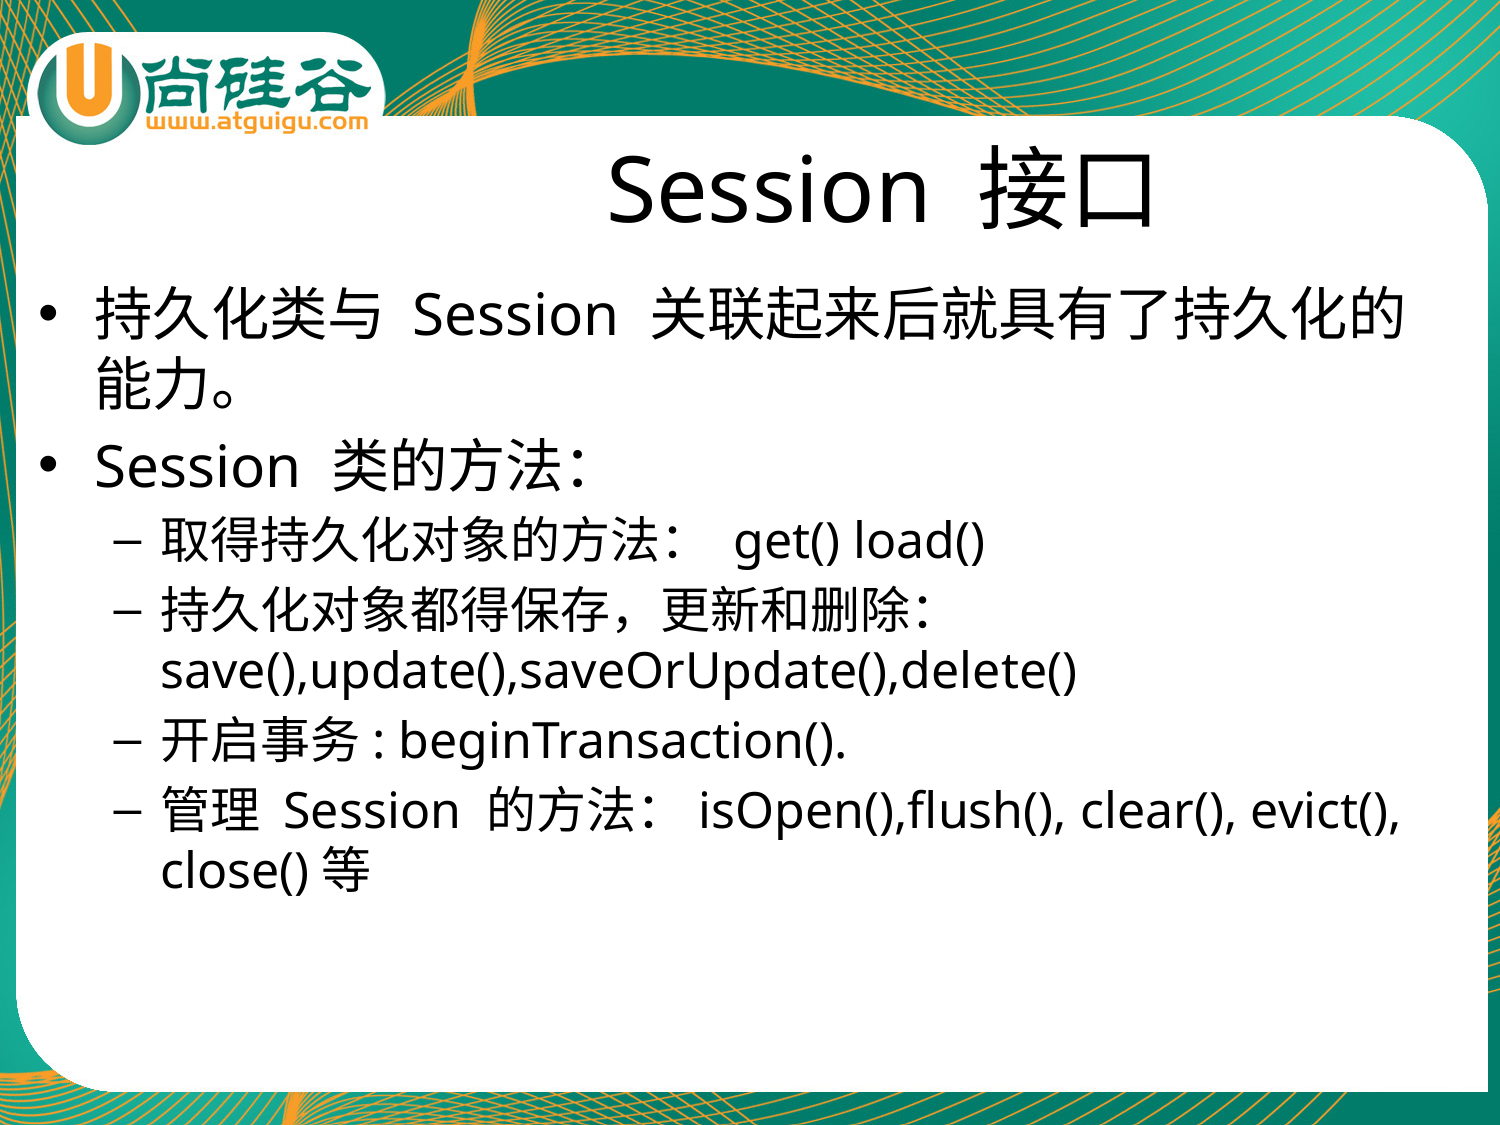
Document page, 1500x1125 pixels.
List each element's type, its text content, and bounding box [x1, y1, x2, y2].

title Session 接口 [246, 91, 1500, 280]
list 持久化类与 Session 关联起来后就具有了持久化的能力。 Session 类的方法： 取得持久化对象的方法： get() load() 持久化对象都得保存，更新和删除：save(),update(),saveOrUpdate(),delete() 开启事务: beginTransaction(). 管理 Session 的方法：isOpen(),flush(), clear(), evict(), close()等 [23, 269, 1465, 945]
picture [0, 0, 1500, 1125]
